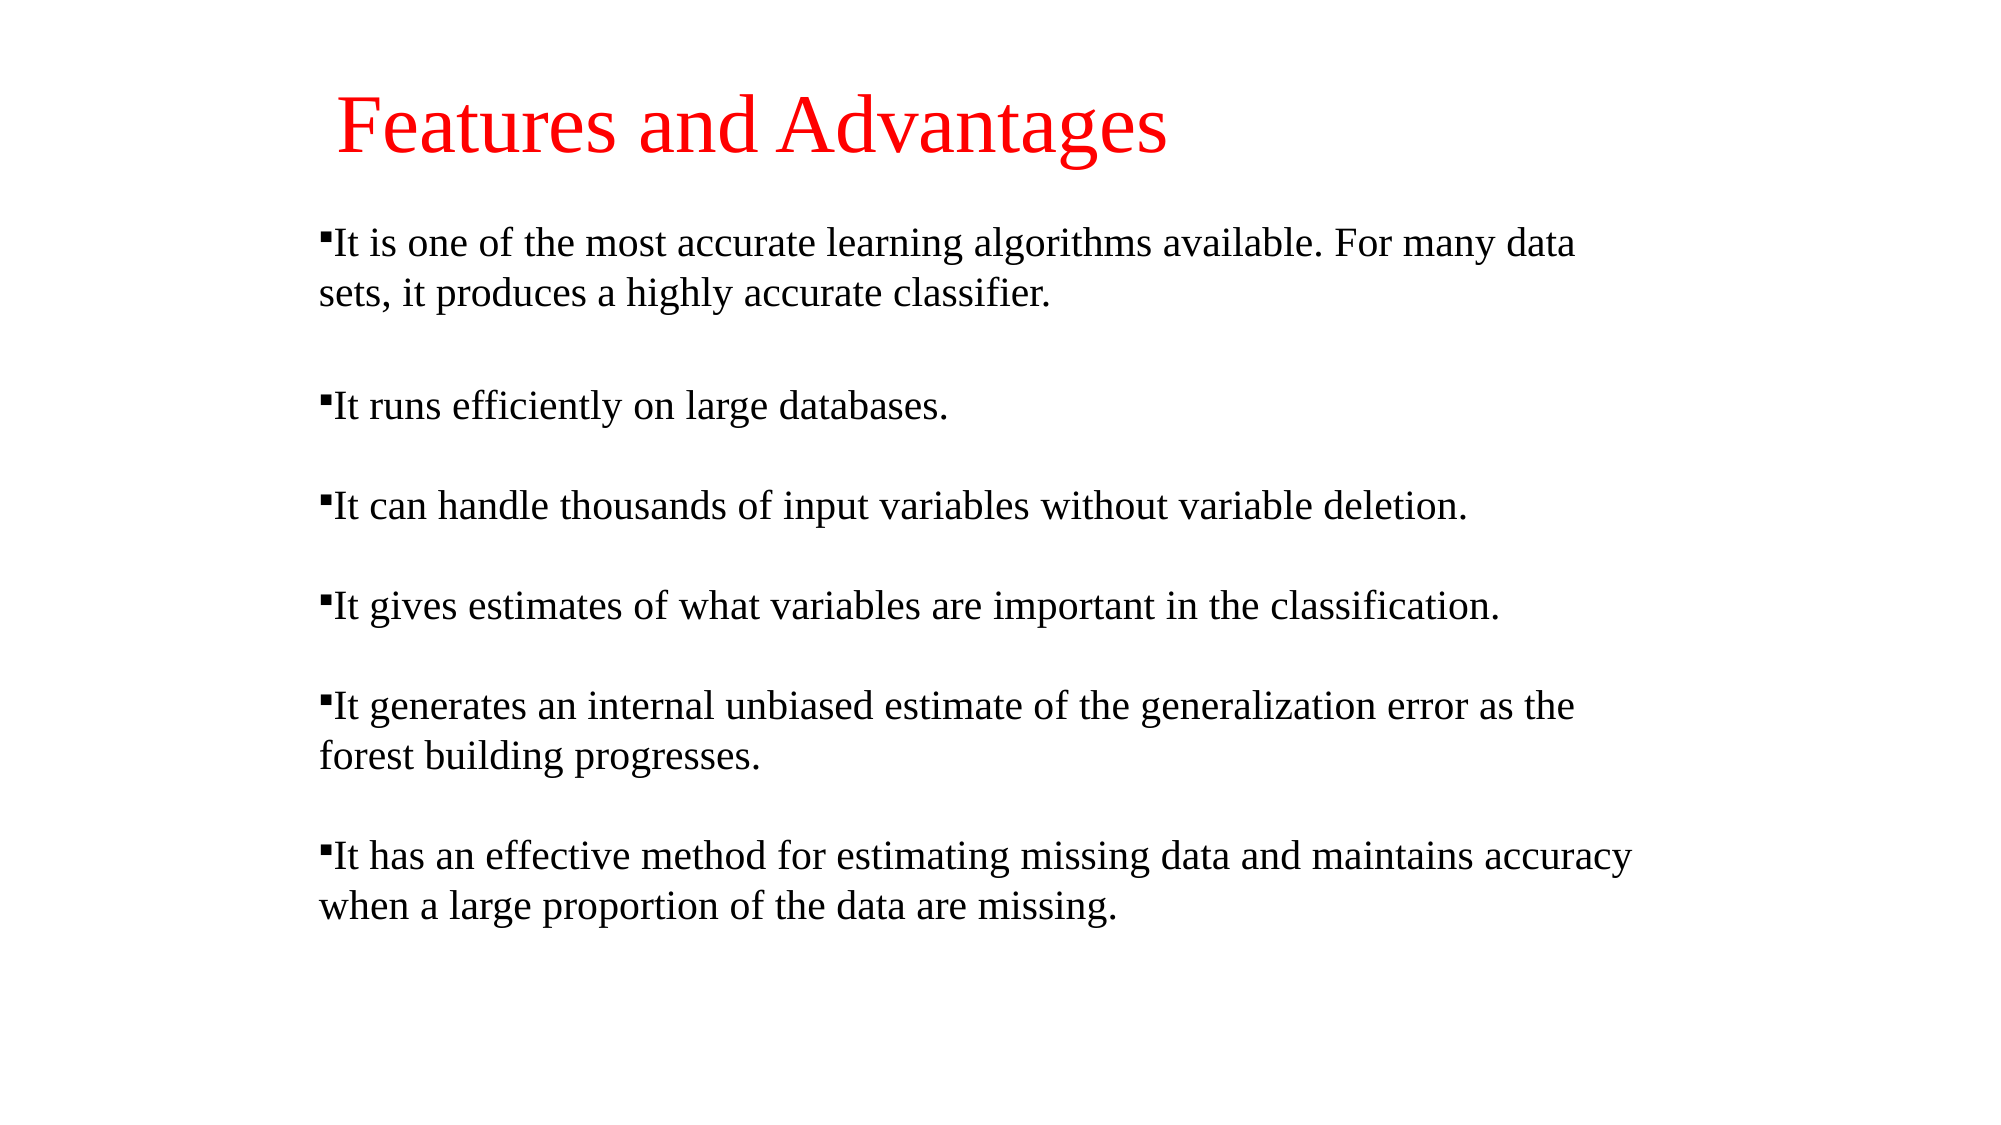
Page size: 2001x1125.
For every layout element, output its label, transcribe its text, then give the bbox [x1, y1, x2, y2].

title Features and Advantages [302, 30, 1719, 177]
text_box It is one of the most accurate learning algorithms available. For many data sets, it produces a highly accurate classifier. It runs efficiently on large databases. It can handle thousands of input variables without variable deletion. It gives estimates of what variables are important in the classification. It generates an internal unbiased estimate of the generalization error as the forest building progresses. It has an effective method for estimating missing data and maintains accuracy when a large proportion of the data are missing. [303, 207, 1651, 1076]
